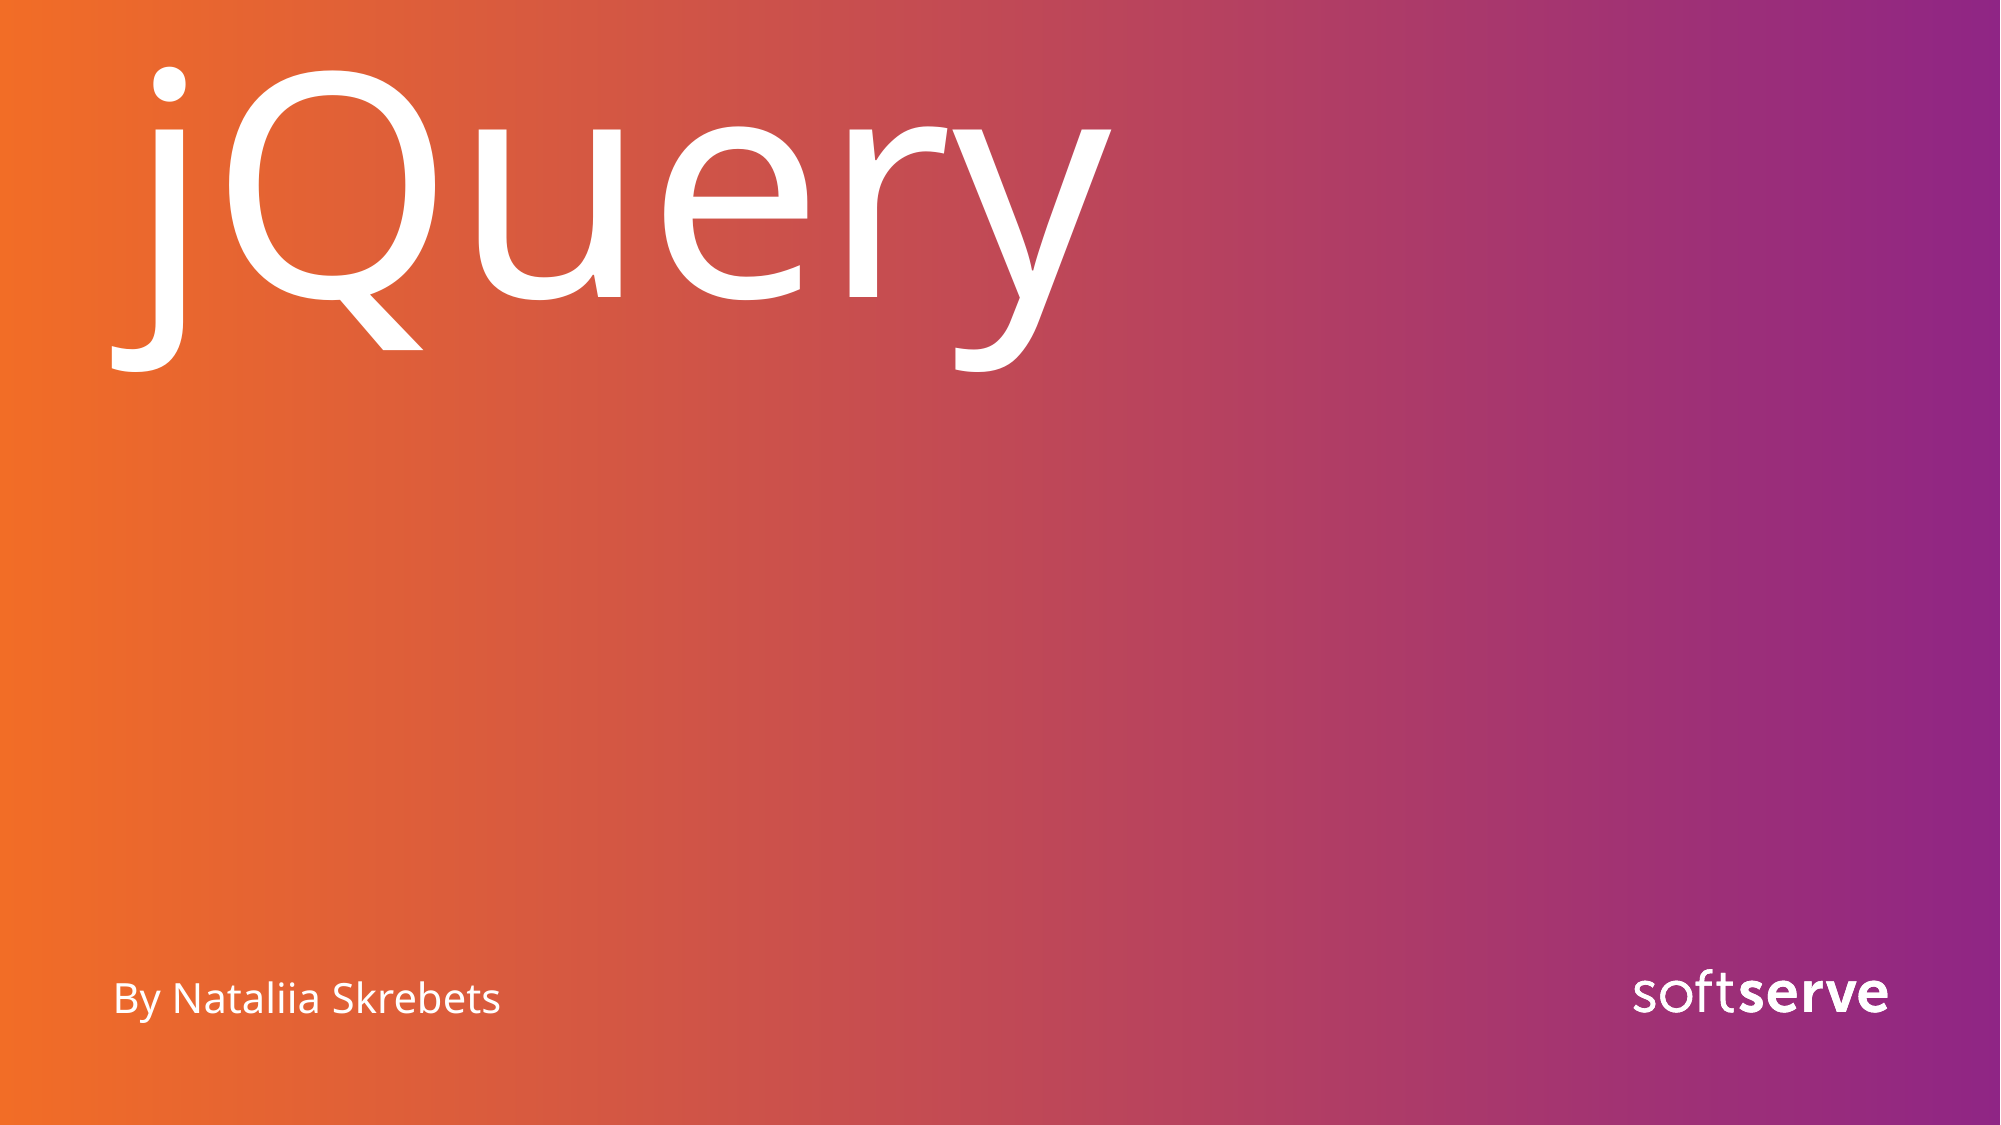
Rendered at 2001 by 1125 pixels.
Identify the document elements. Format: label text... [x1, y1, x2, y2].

title jQuery [114, 123, 2000, 1125]
